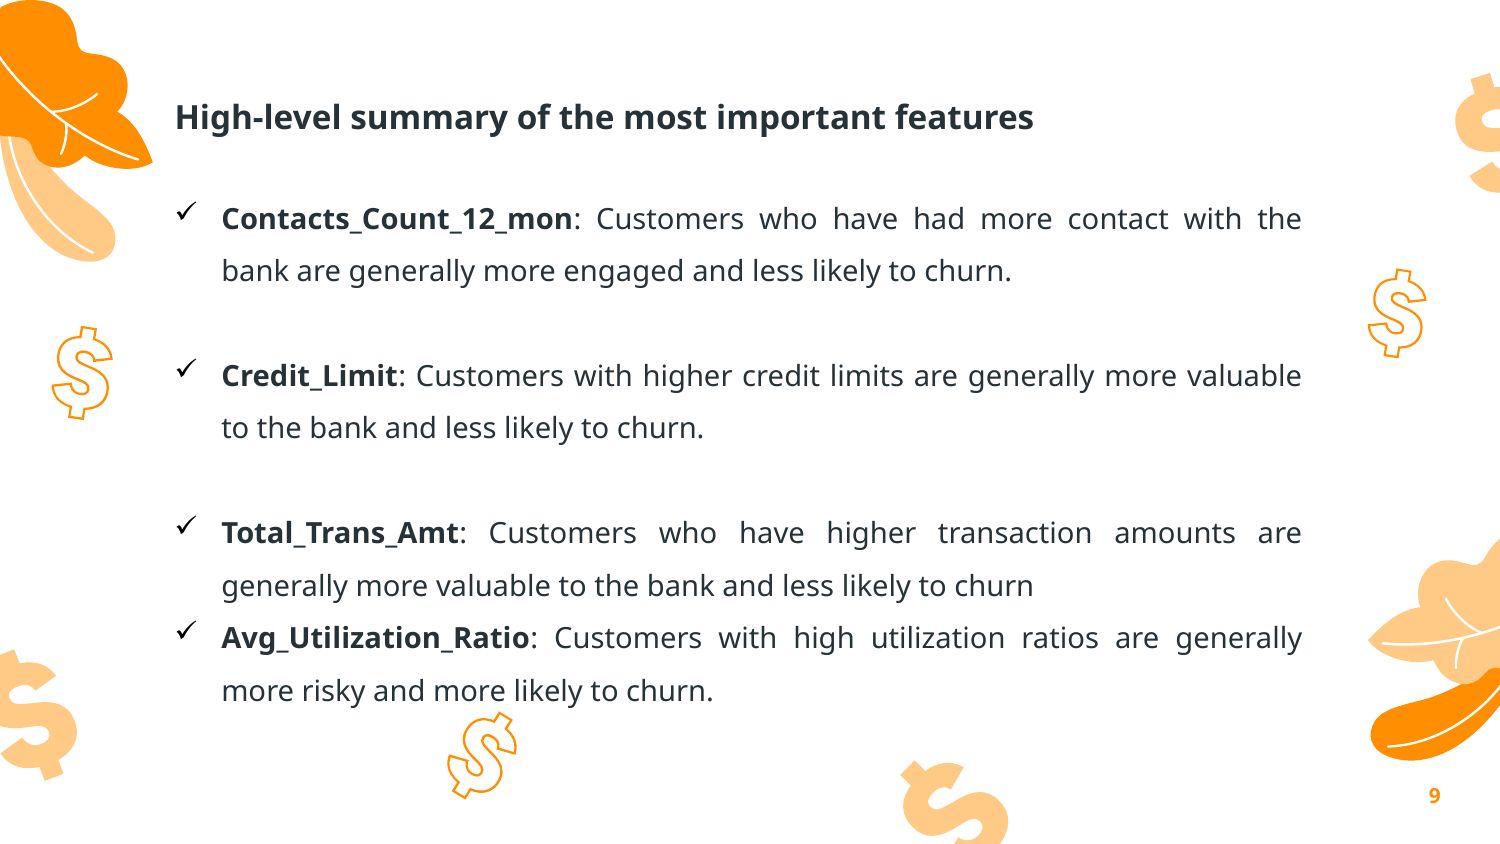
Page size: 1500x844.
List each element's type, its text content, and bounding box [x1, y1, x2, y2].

title High-level summary of the most important features [159, 81, 1370, 176]
text_box Contacts_Count_12_mon: Customers who have had more contact with the bank are generally more engaged and less likely to churn. Credit_Limit: Customers with higher credit limits are generally more valuable to the bank and less likely to churn. Total_Trans_Amt: Customers who have higher transaction amounts are generally more valuable to the bank and less likely to churn Avg_Utilization_Ratio: Customers with high utilization ratios are generally more risky and more likely to churn. [159, 175, 1318, 715]
text_box [447, 715, 517, 800]
slide_number 9 [1389, 764, 1480, 830]
